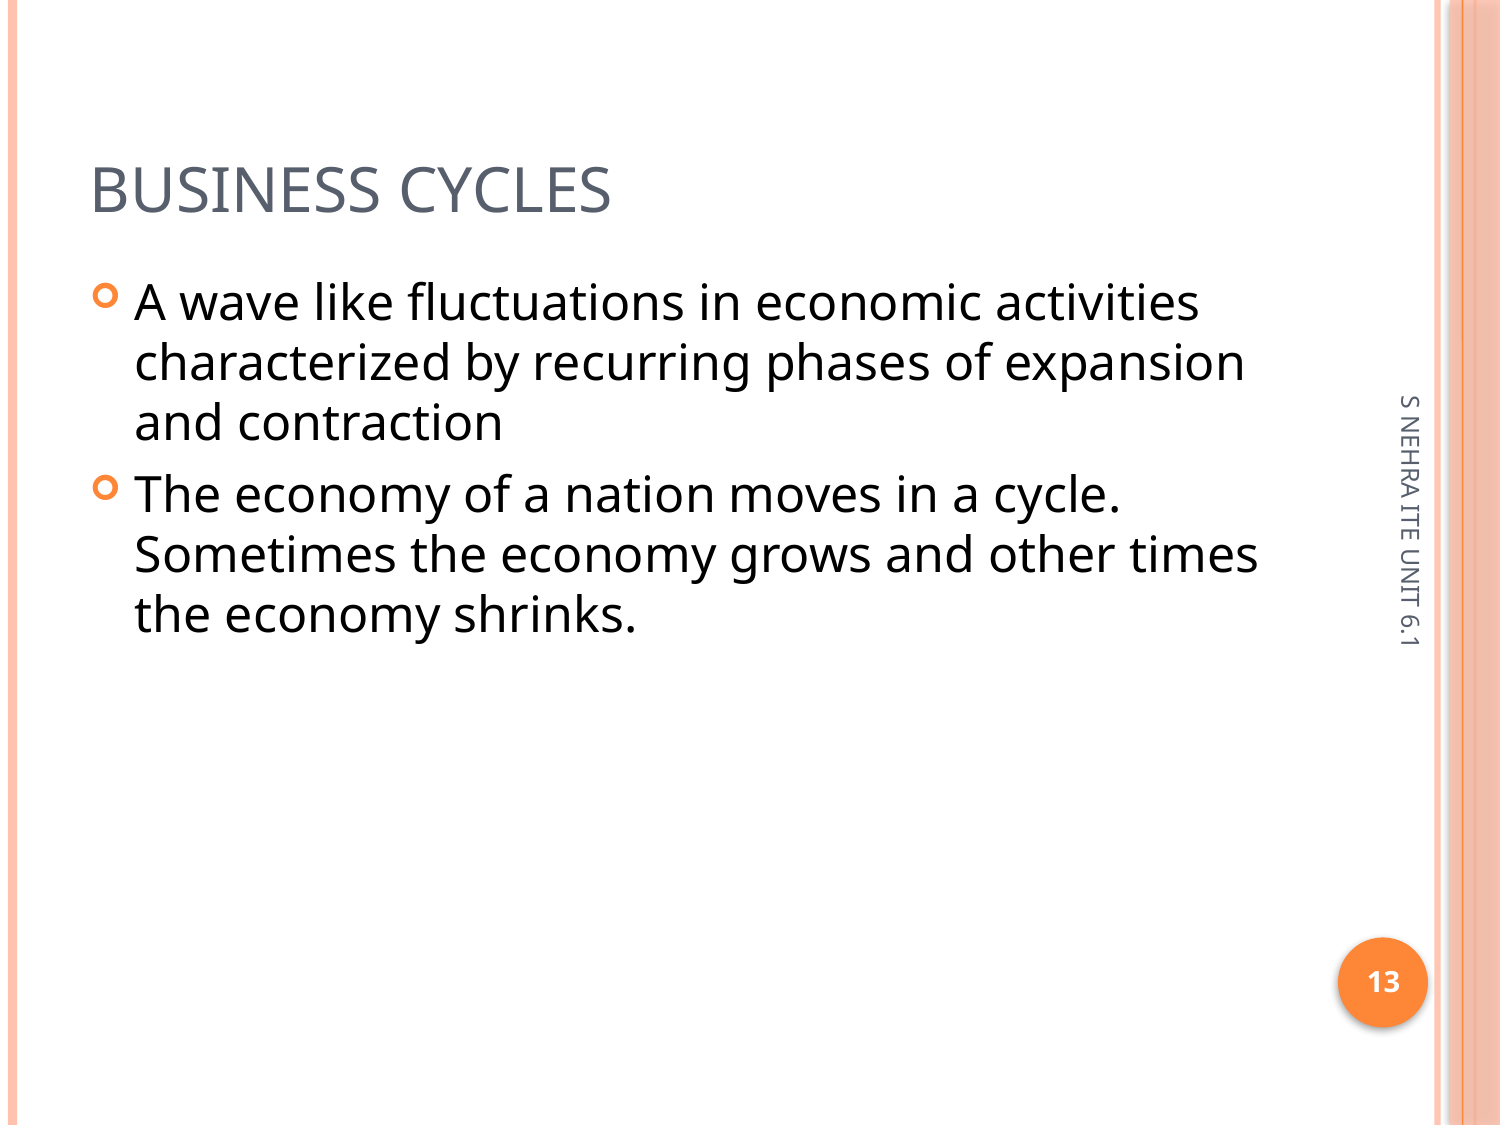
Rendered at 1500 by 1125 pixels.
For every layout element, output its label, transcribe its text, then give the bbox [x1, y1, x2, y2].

list A wave like fluctuations in economic activities characterized by recurring phases of expansion and contraction The economy of a nation moves in a cycle. Sometimes the economy grows and other times the economy shrinks. [75, 262, 1300, 1062]
slide_number 13 [1333, 940, 1434, 1027]
title Business cycles [75, 45, 1300, 233]
footer S NEHRA ITE UNIT 6.1 [1379, 380, 1440, 906]
